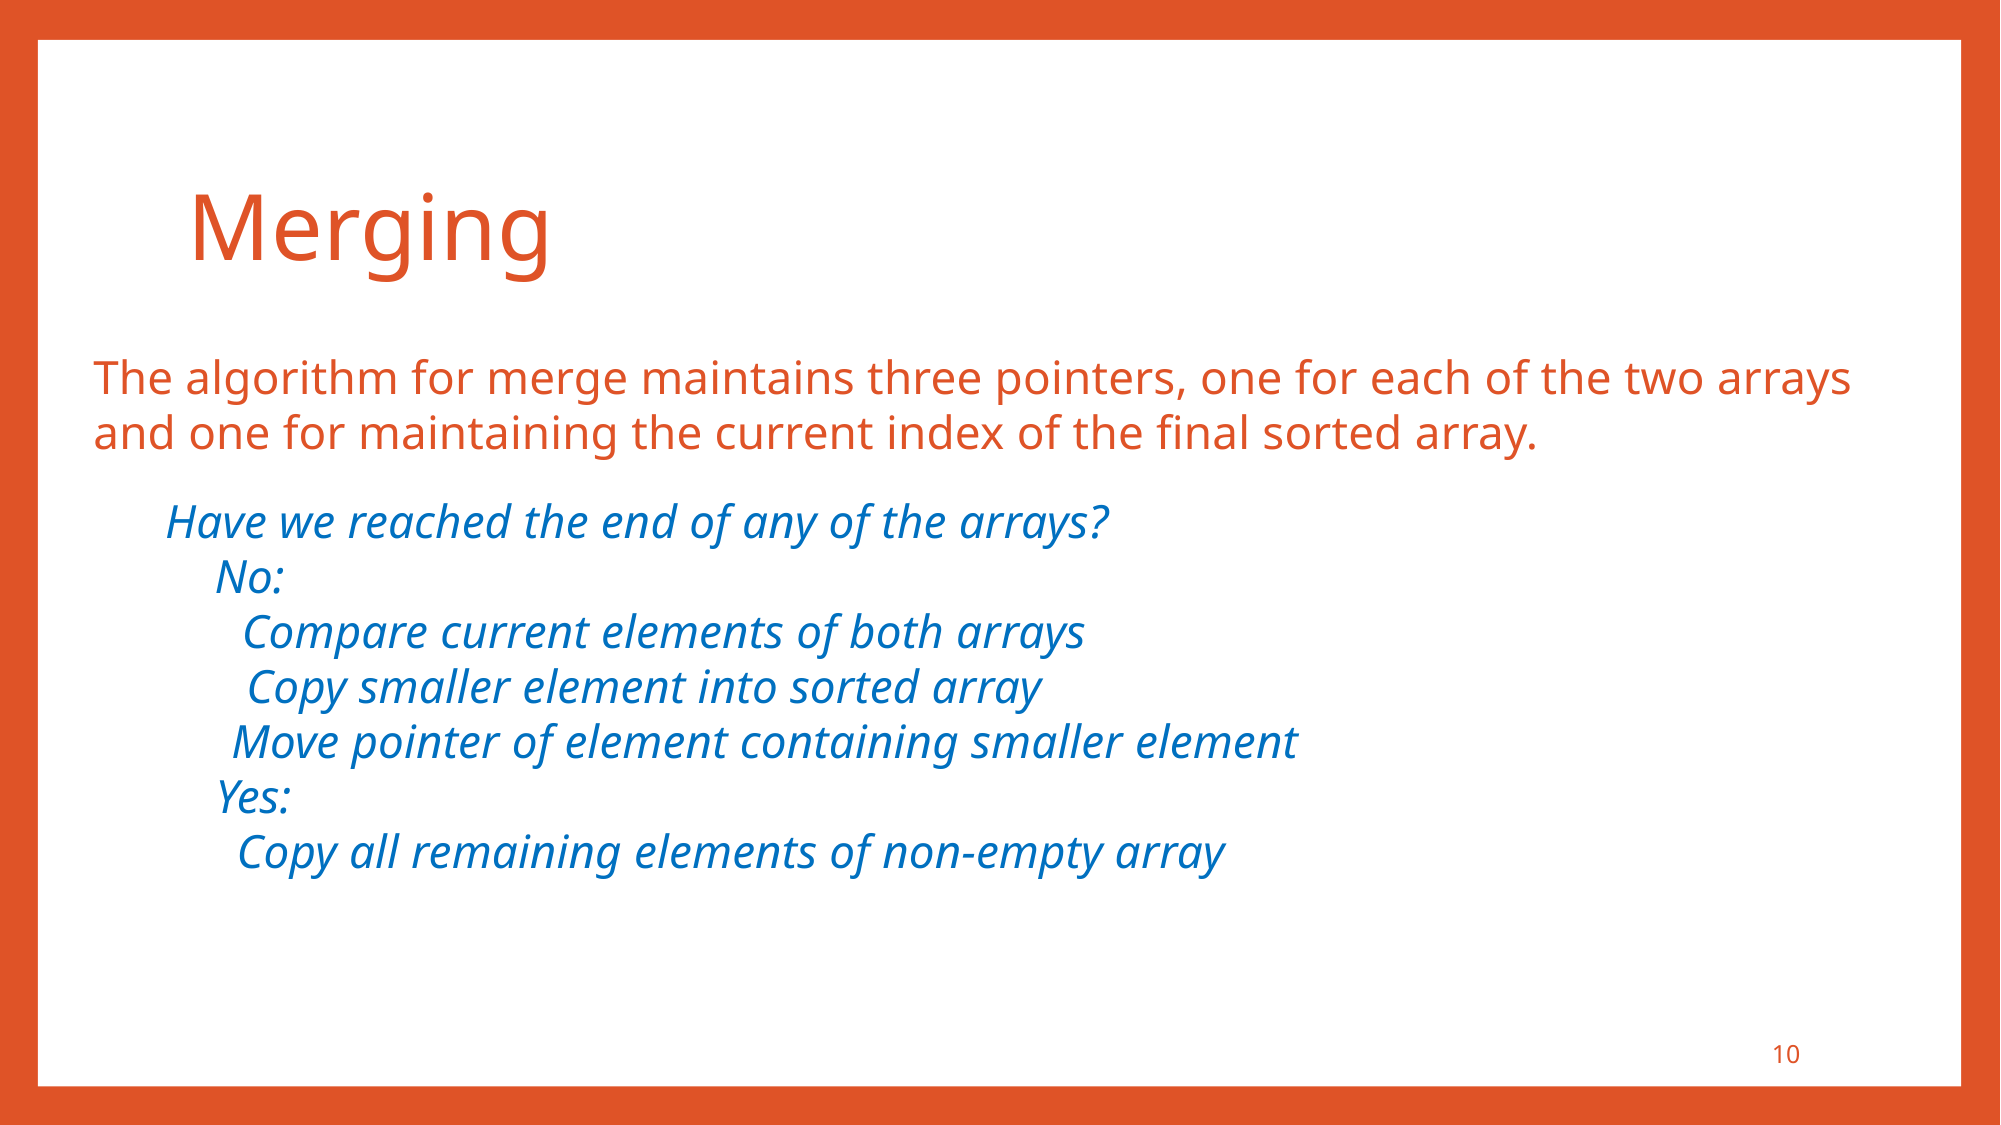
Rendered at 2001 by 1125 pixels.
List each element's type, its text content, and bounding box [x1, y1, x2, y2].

text_box [212, 481, 1475, 894]
text_box [37, 39, 1962, 1087]
text_box [0, 0, 2000, 1125]
text_box 10 [1771, 1038, 1801, 1069]
text_box No: [214, 547, 285, 603]
text_box Merging [187, 168, 555, 279]
text_box Copy smaller element into sorted array [246, 657, 1043, 712]
text_box Copy all remaining elements of non-empty array [236, 822, 1227, 878]
text_box Have we reached the end of any of the arrays? [165, 492, 1111, 548]
text_box Move pointer of element containing smaller element [231, 712, 1301, 768]
text_box Compare current elements of both arrays [241, 602, 1088, 658]
text_box The algorithm for merge maintains three pointers, one for each of the two arrays and one for maintaining the current index of the final sorted array. [93, 348, 1856, 459]
text_box Yes: [215, 767, 292, 823]
